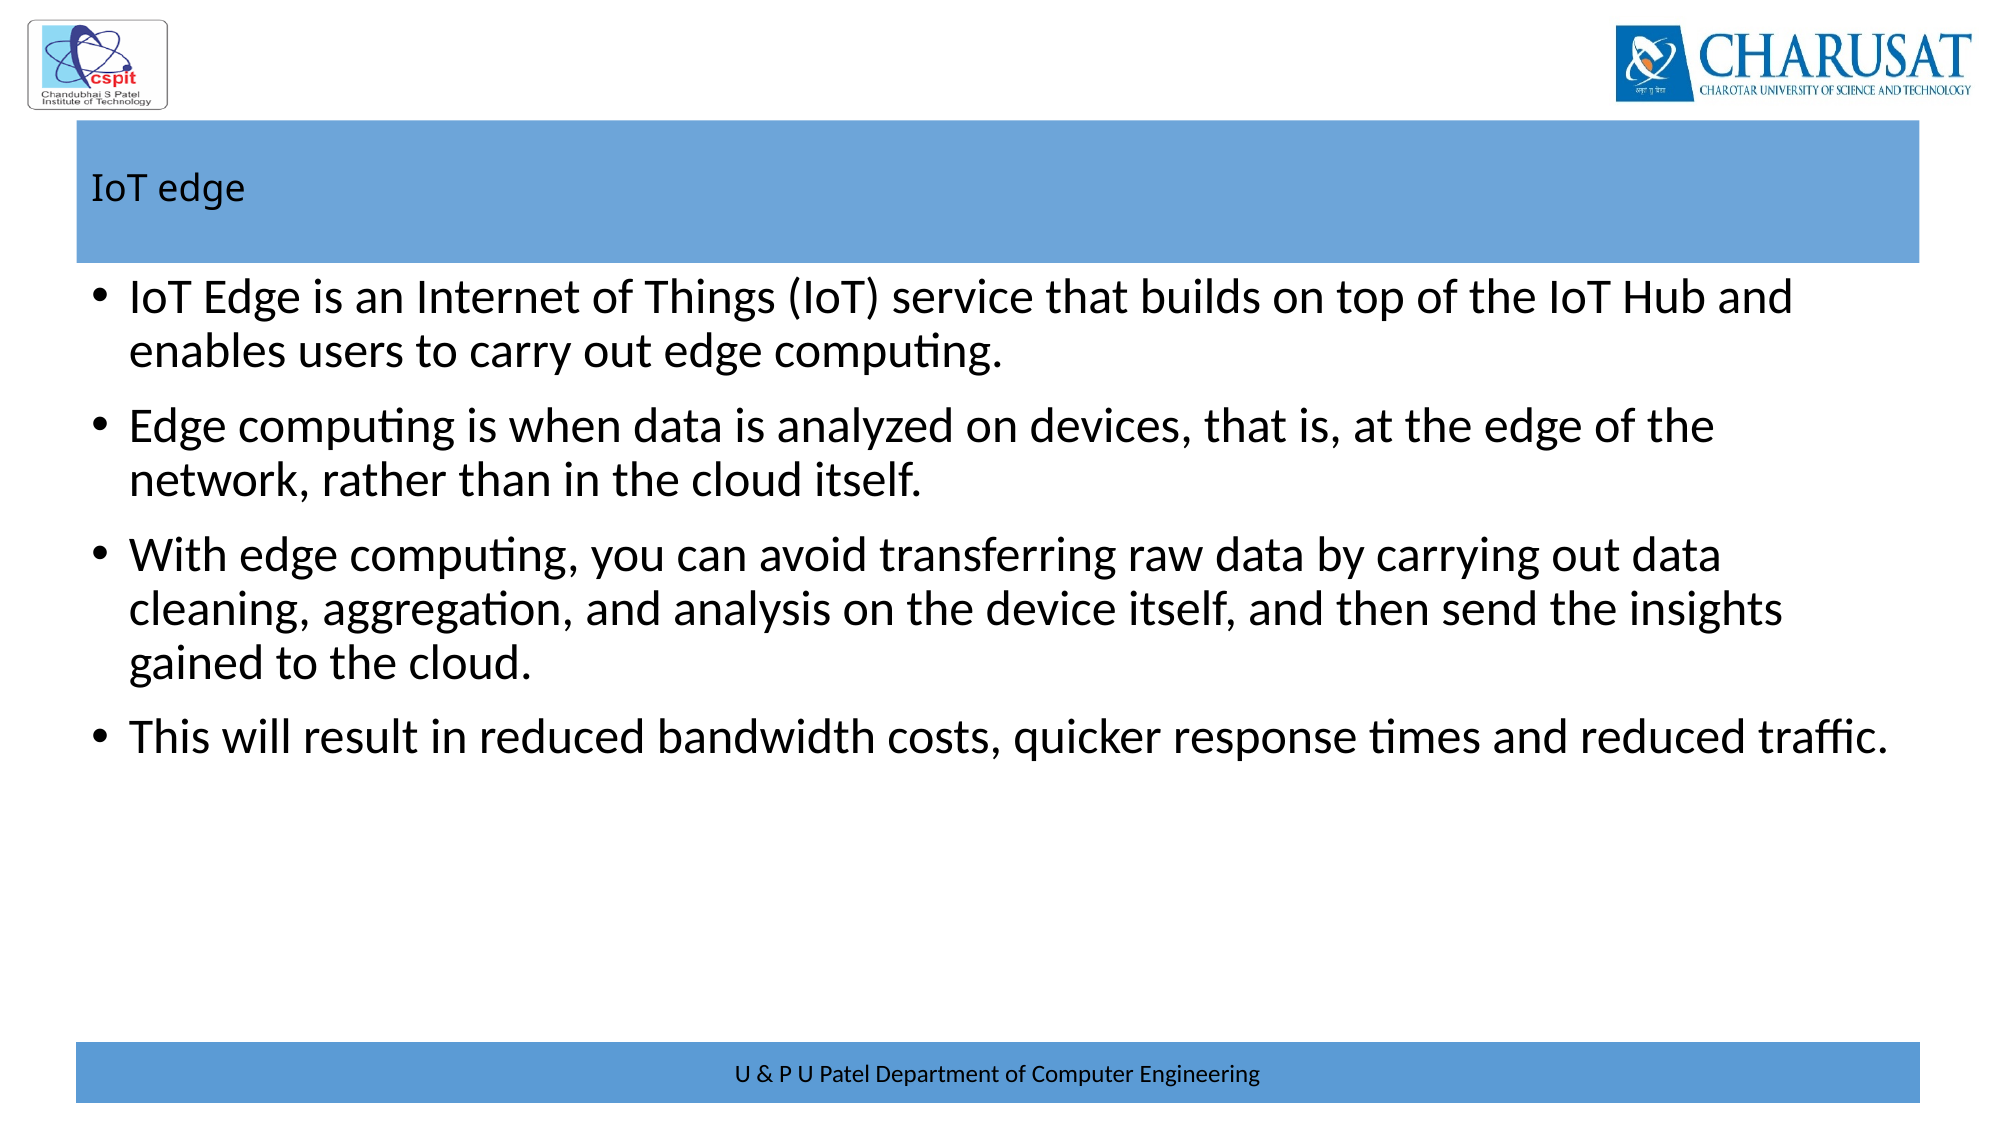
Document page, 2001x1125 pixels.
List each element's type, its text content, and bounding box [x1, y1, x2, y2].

picture [21, 16, 173, 113]
list IoT Edge is an Internet of Things (IoT) service that builds on top of the IoT Hub and enables users to carry out edge computing. Edge computing is when data is analyzed on devices, that is, at the edge of the network, rather than in the cloud itself. With edge computing, you can avoid transferring raw data by carrying out data cleaning, aggregation, and analysis on the device itself, and then send the insights gained to the cloud. This will result in reduced bandwidth costs, quicker response times and reduced traffic. [76, 262, 1910, 1014]
title IoT edge [76, 120, 1920, 263]
picture [1609, 16, 1979, 106]
